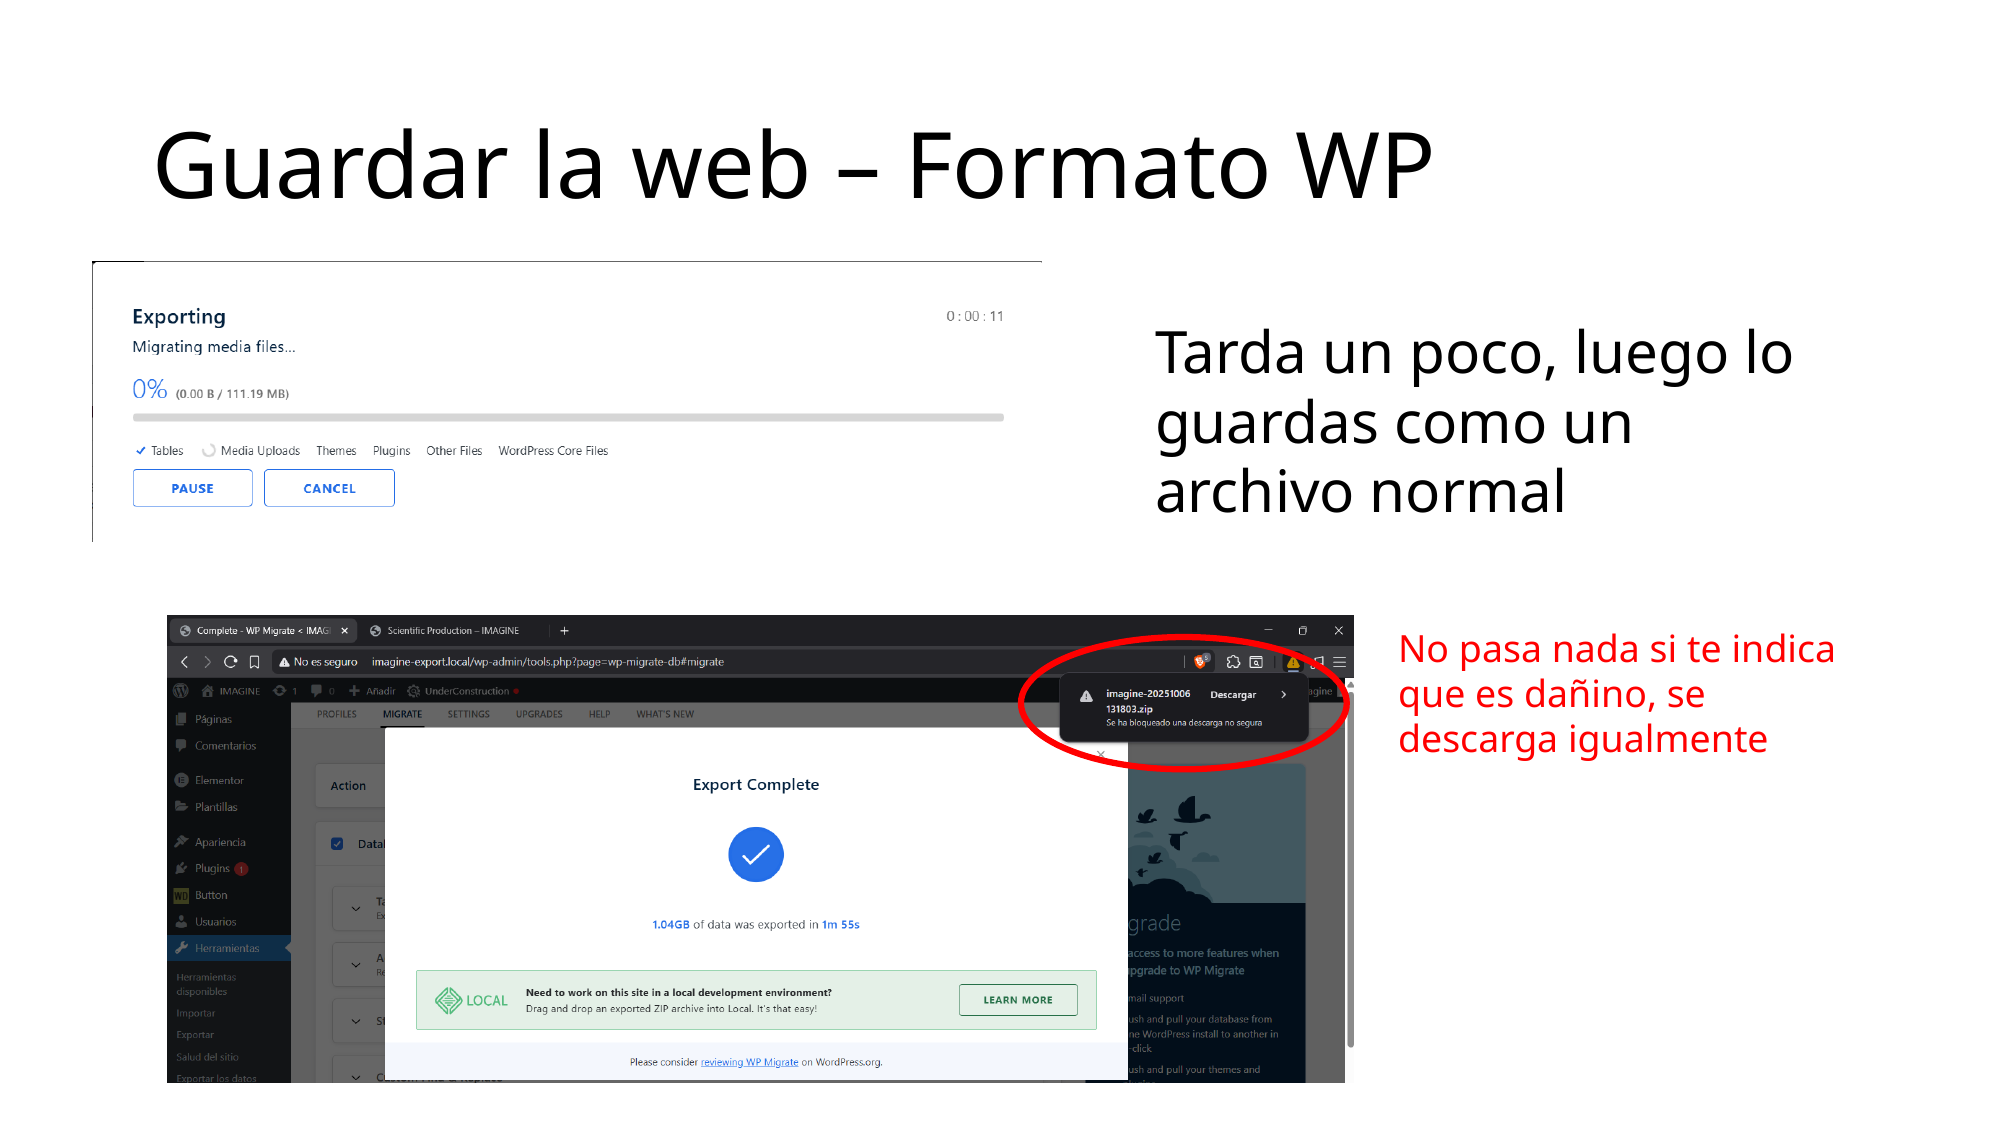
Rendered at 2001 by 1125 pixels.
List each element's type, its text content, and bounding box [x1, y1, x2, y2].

picture [91, 261, 1043, 542]
text_box No pasa nada si te indica que es dañino, se descarga igualmente [1383, 617, 1863, 768]
title Guardar la web – Formato WP [137, 59, 1863, 278]
text_box Tarda un poco, luego lo guardas como un archivo normal [1140, 307, 1863, 532]
picture [167, 614, 1354, 1084]
